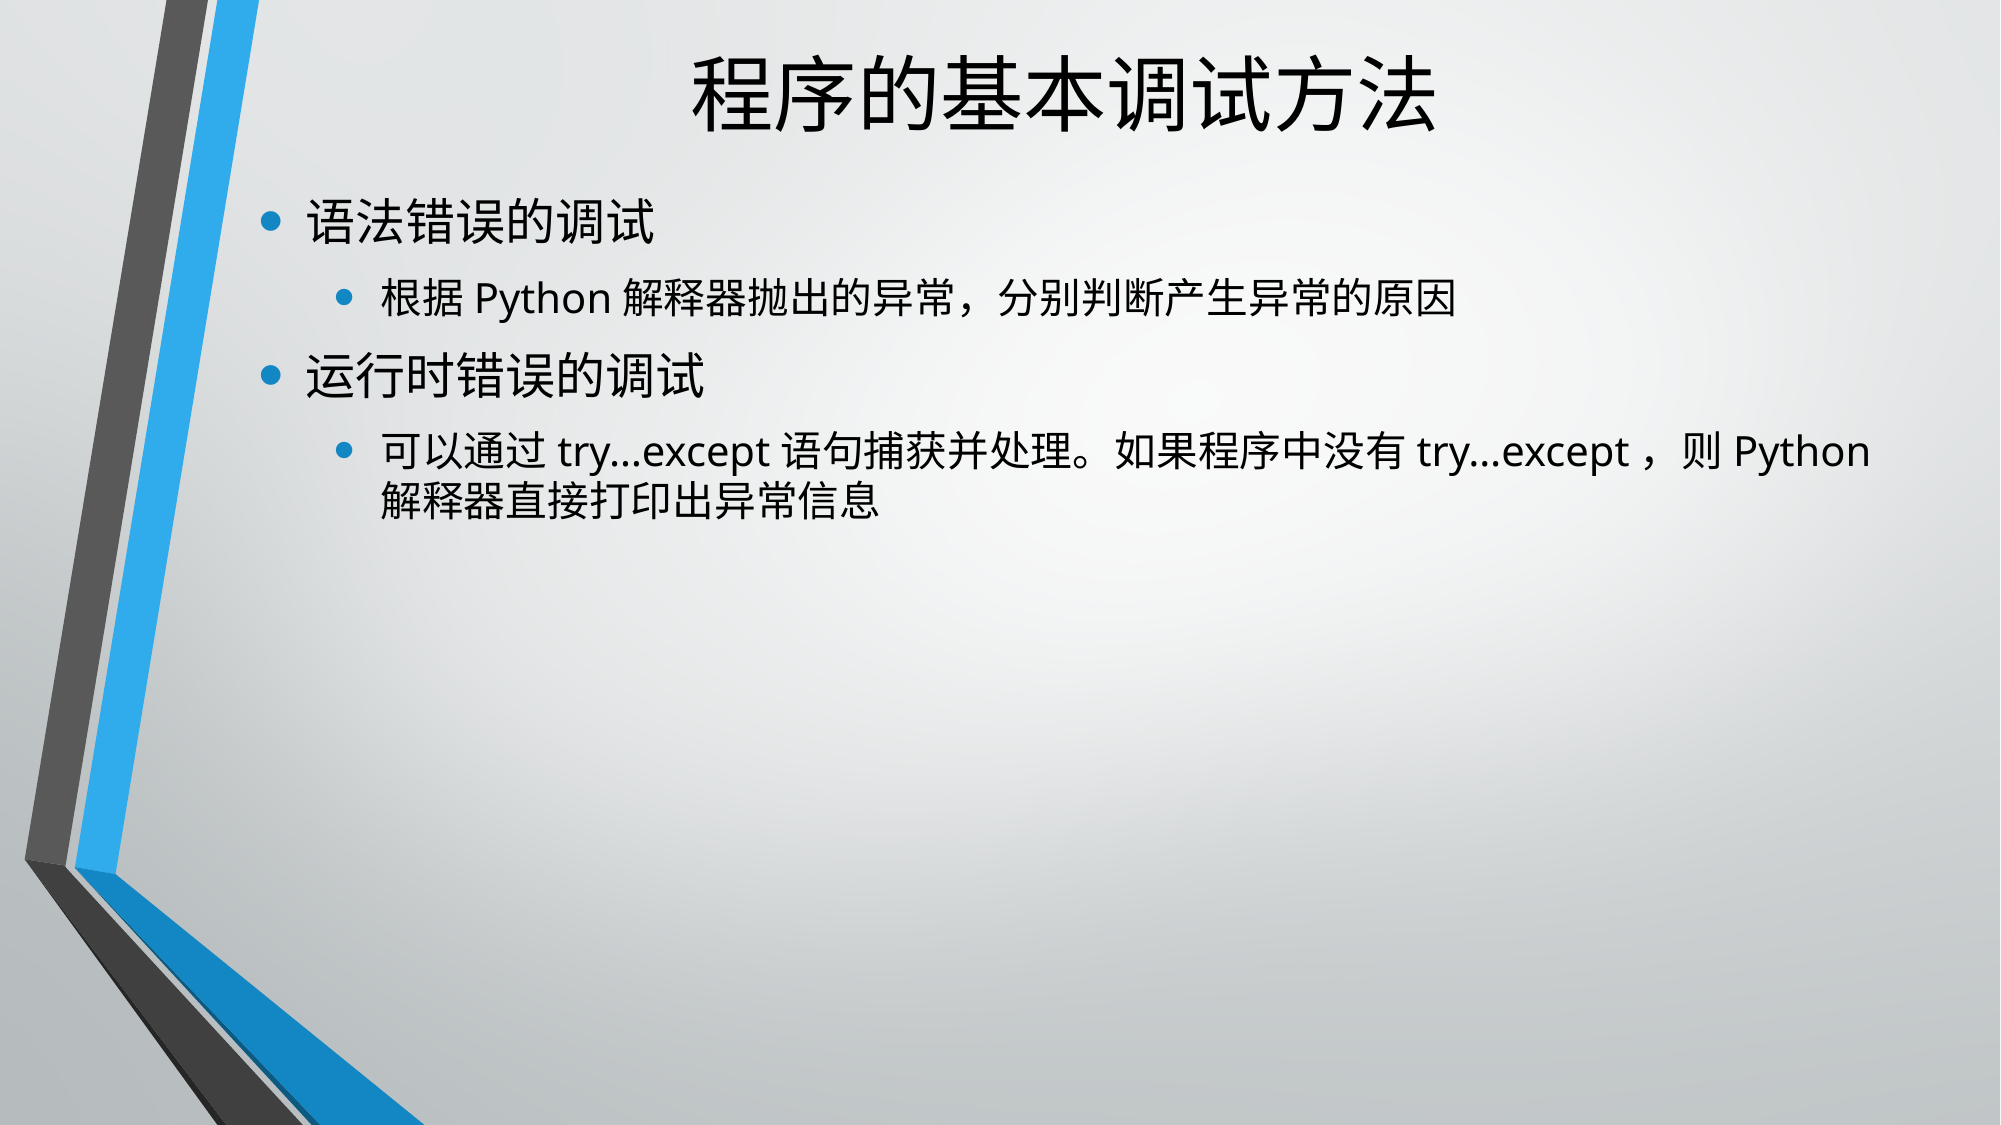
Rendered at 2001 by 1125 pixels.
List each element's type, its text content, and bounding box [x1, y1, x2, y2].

list 语法错误的调试 根据Python解释器抛出的异常，分别判断产生异常的原因 运行时错误的调试 可以通过try…except语句捕获并处理。如果程序中没有try…except，则Python解释器直接打印出异常信息 [243, 183, 1887, 1006]
title 程序的基本调试方法 [243, 19, 1887, 164]
